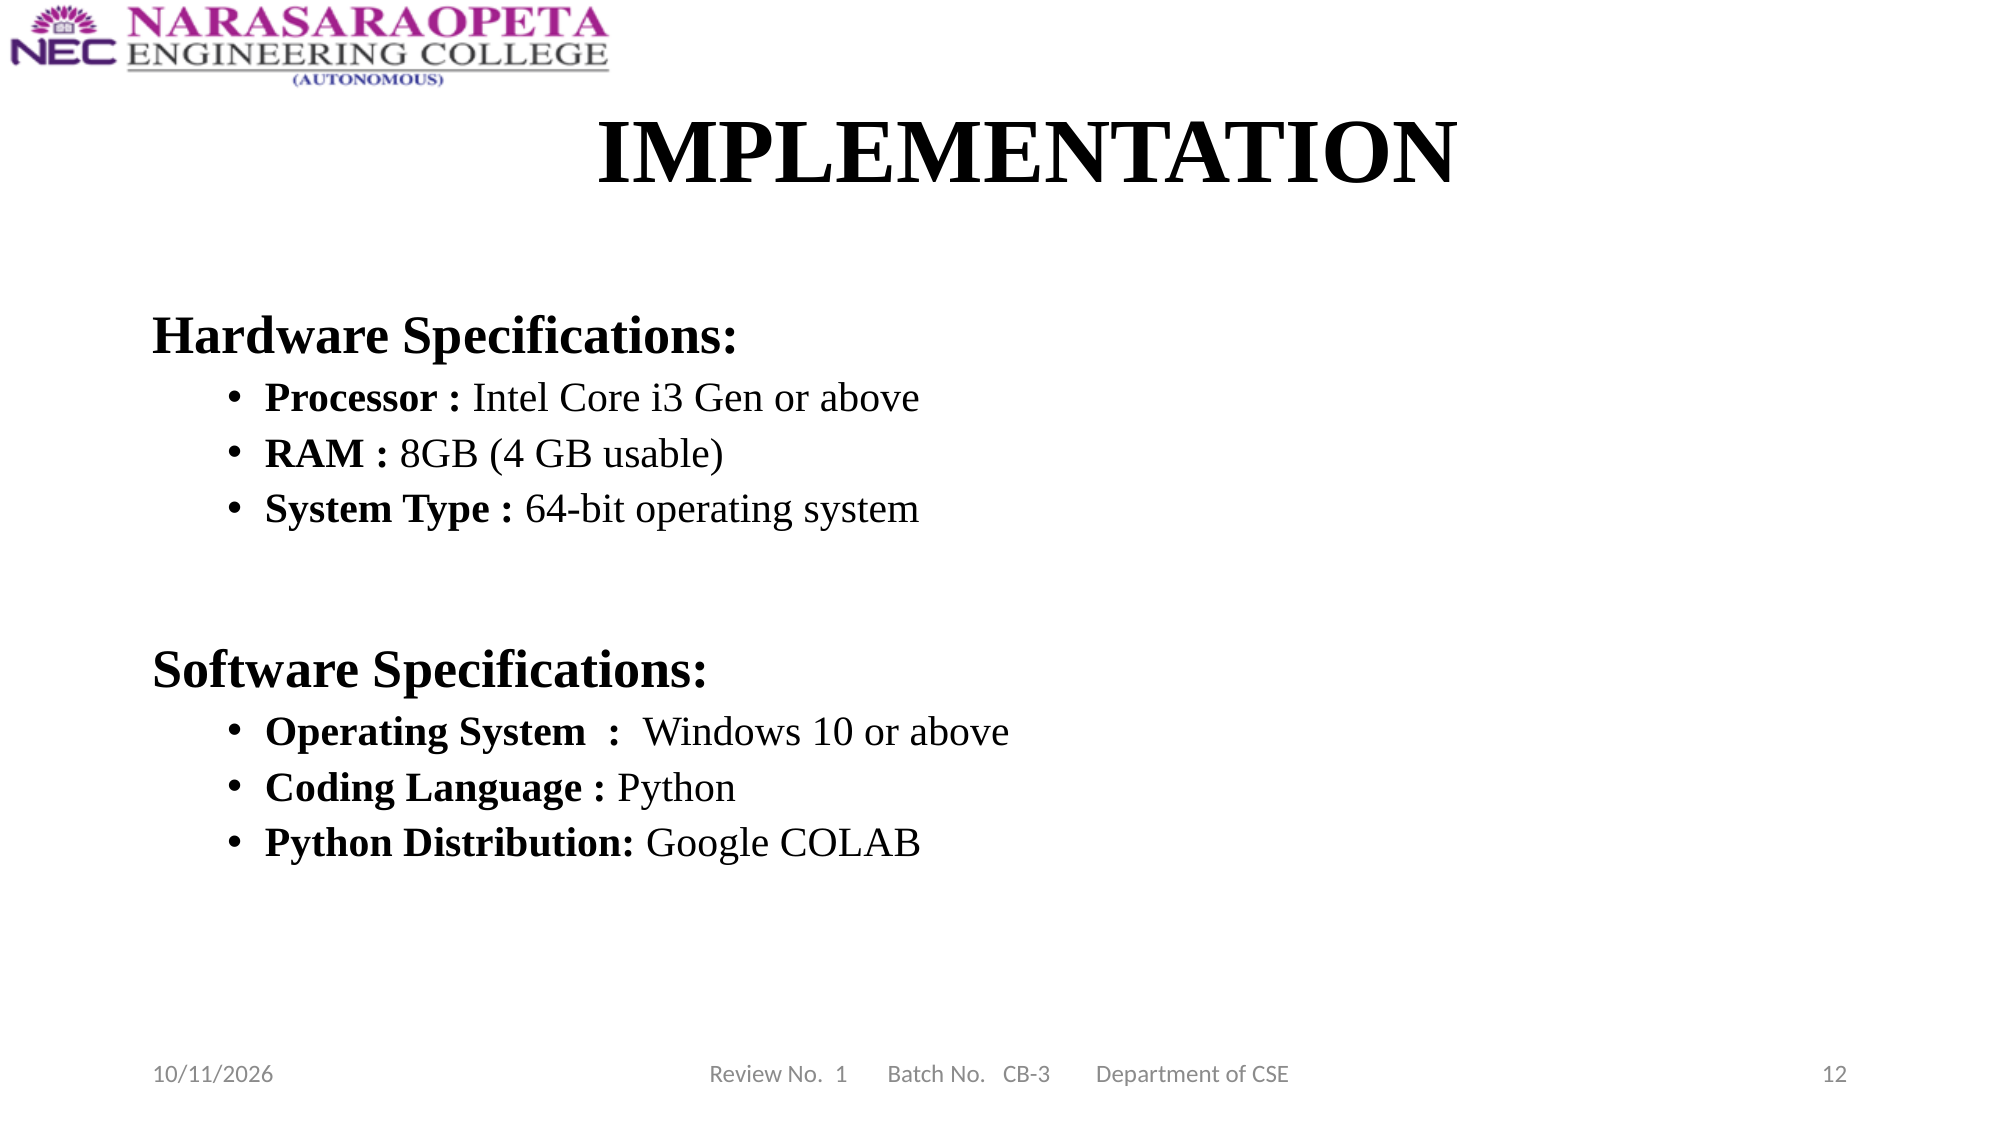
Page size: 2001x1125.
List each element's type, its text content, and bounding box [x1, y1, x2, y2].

footer Review No. 1 Batch No. CB-3 Department of CSE [662, 1042, 1338, 1103]
list Hardware Specifications: Processor : Intel Core i3 Gen or above RAM : 8GB (4 GB usable) System Type : 64-bit operating system Software Specifications: Operating System : Windows 10 or above Coding Language : Python Python Distribution: Google COLAB [137, 299, 1863, 1014]
picture [0, 0, 1280, 719]
slide_number 12 [1412, 1042, 1863, 1103]
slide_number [137, 1042, 588, 1103]
title IMPLEMENTATION [193, 59, 1863, 245]
